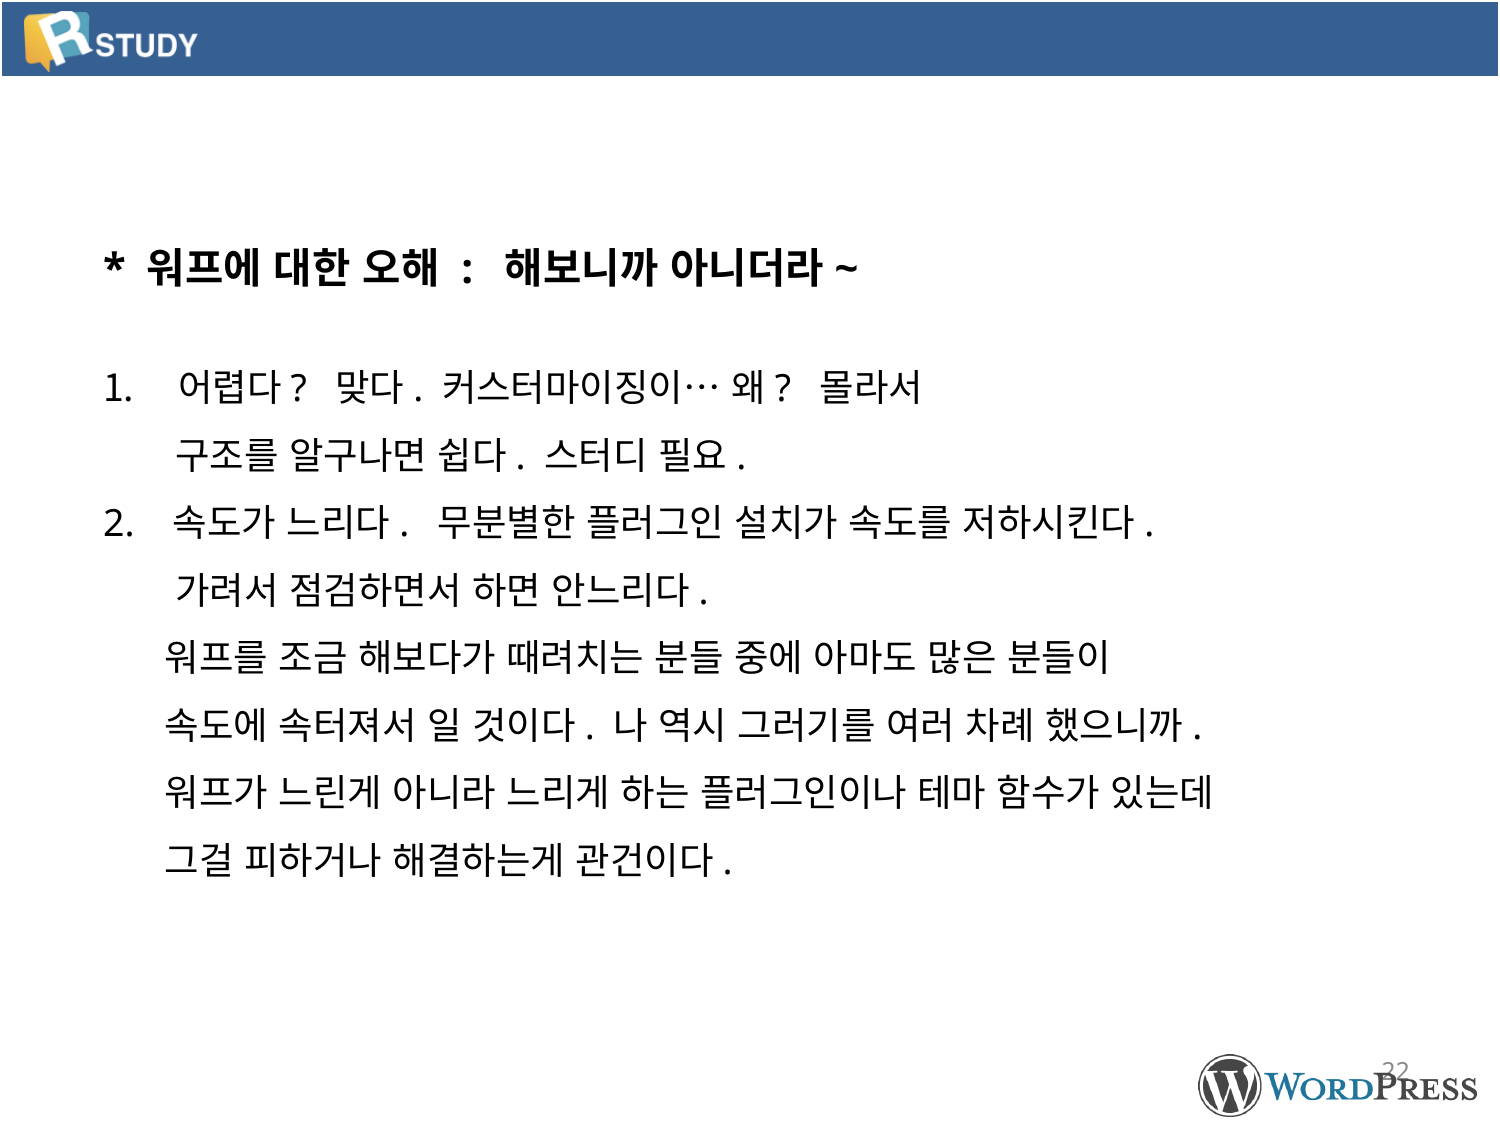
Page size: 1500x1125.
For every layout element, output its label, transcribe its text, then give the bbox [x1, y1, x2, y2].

slide_number 22 [1074, 1042, 1425, 1103]
picture [24, 11, 198, 72]
picture [1198, 1054, 1477, 1117]
text_box * 워프에 대한 오해 : 해보니까 아니더라~ 어렵다? 맞다. 커스터마이징이… 왜? 몰라서 구조를 알구나면 쉽다. 스터디 필요. 2. 속도가 느리다. 무분별한 플러그인 설치가 속도를 저하시킨다. 가려서 점검하면서 하면 안느리다. 워프를 조금 해보다가 때려치는 분들 중에 아마도 많은 분들이 속도에 속터져서 일 것이다. 나 역시 그러기를 여러 차례 했으니까. 워프가 느린게 아니라 느리게 하는 플러그인이나 테마 함수가 있는데 그걸 피하거나 해결하는게 관건이다. [88, 184, 1500, 957]
